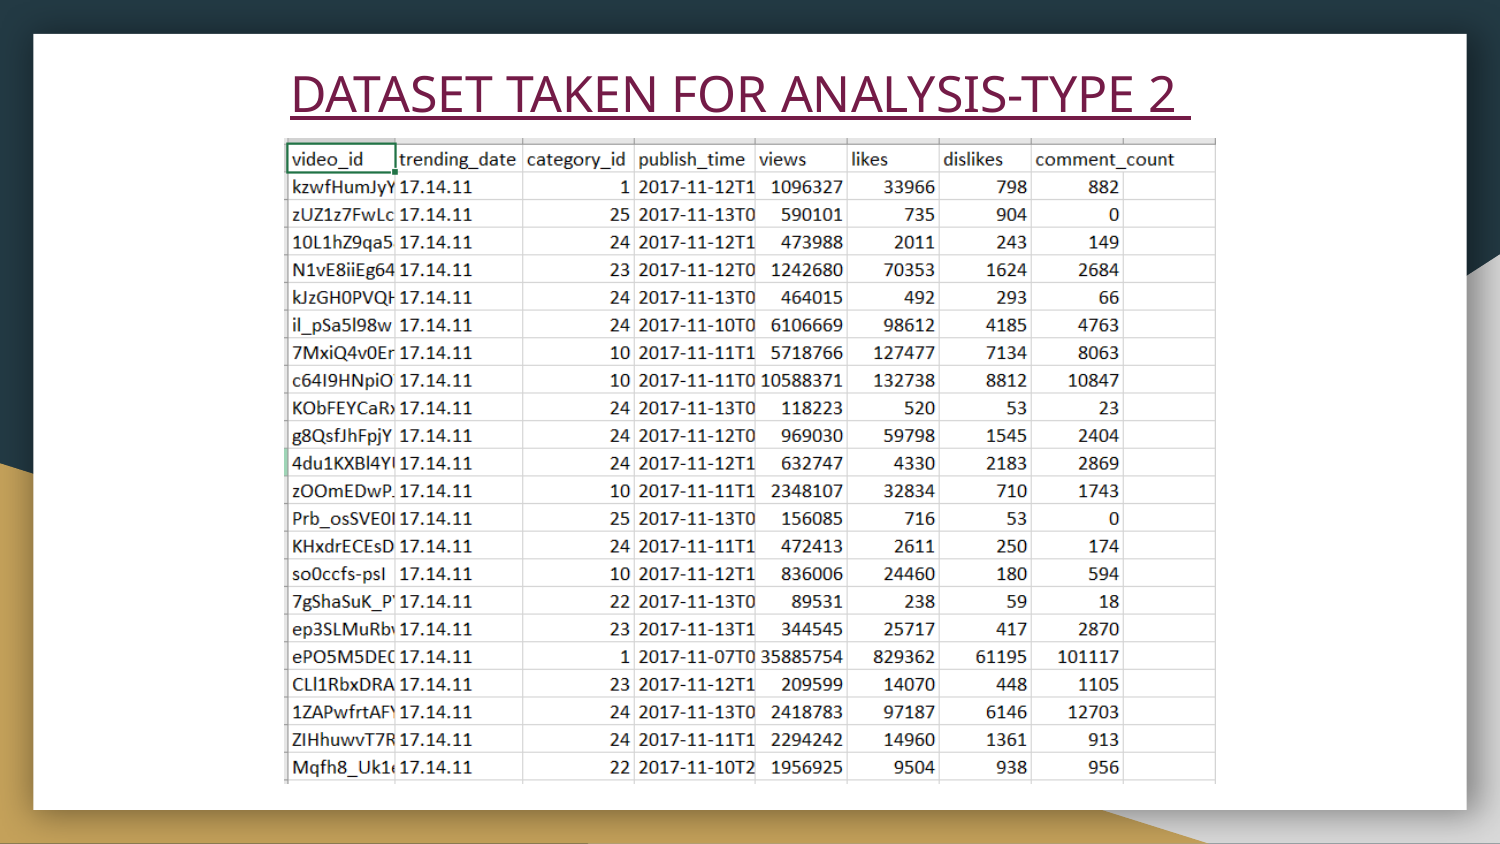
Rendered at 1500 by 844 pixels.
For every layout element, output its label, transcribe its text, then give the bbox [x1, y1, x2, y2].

picture [283, 137, 1217, 784]
title DATASET TAKEN FOR ANALYSIS-TYPE 2 [124, 38, 1356, 187]
